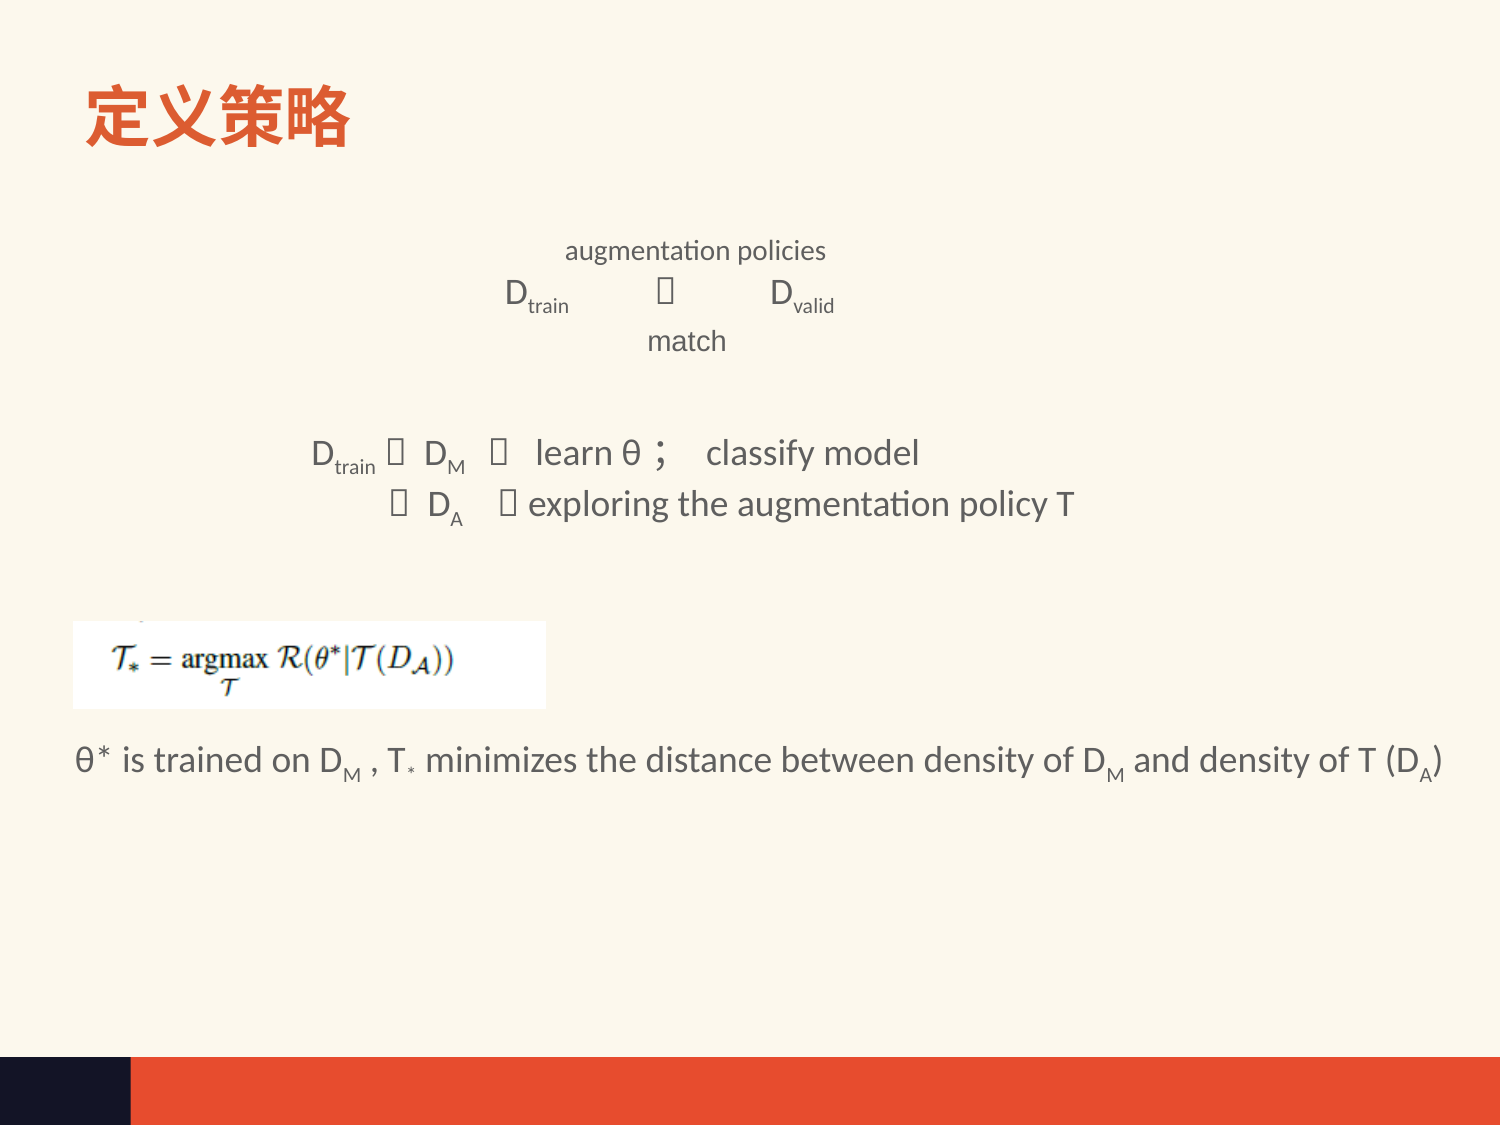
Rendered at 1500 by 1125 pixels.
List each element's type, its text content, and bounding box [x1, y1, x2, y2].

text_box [490, 213, 893, 367]
picture [73, 621, 546, 709]
text_box Dtrain  DM  learn θ； classify model  DA  exploring the augmentation policy T [296, 420, 1099, 538]
title 定义策略 [69, 55, 1431, 163]
text_box θ* is trained on DM , T* minimizes the distance between density of DM and density of T (DA) [51, 727, 1459, 794]
